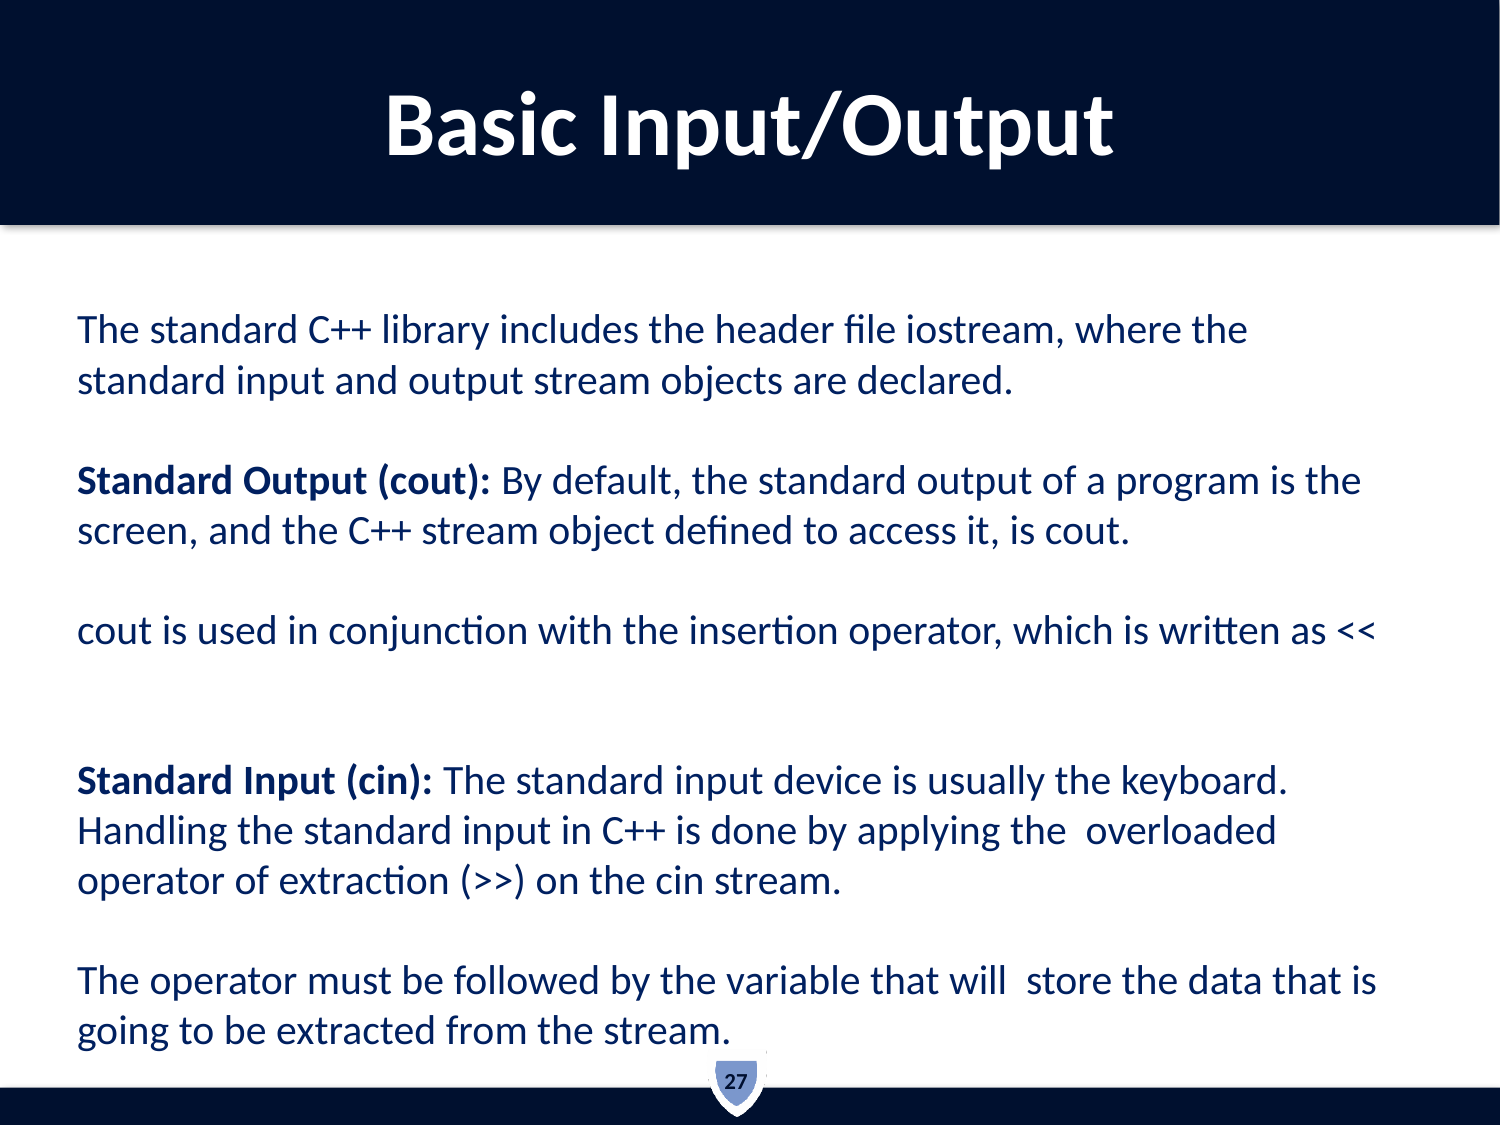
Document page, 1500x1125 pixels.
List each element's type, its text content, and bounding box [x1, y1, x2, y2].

slide_number 27 [704, 1060, 768, 1110]
picture [706, 1110, 767, 1117]
text_box The standard C++ library includes the header file iostream, where the standard input and output stream objects are declared. Standard Output (cout): By default, the standard output of a program is the screen, and the C++ stream object defined to access it, is cout. cout is used in conjunction with the insertion operator, which is written as << Standard Input (cin): The standard input device is usually the keyboard. Handling the standard input in C++ is done by applying the overloaded operator of extraction (>>) on the cin stream. The operator must be followed by the variable that will store the data that is going to be extracted from the stream. [62, 249, 1413, 1060]
title Basic Input/Output [75, 24, 1425, 213]
